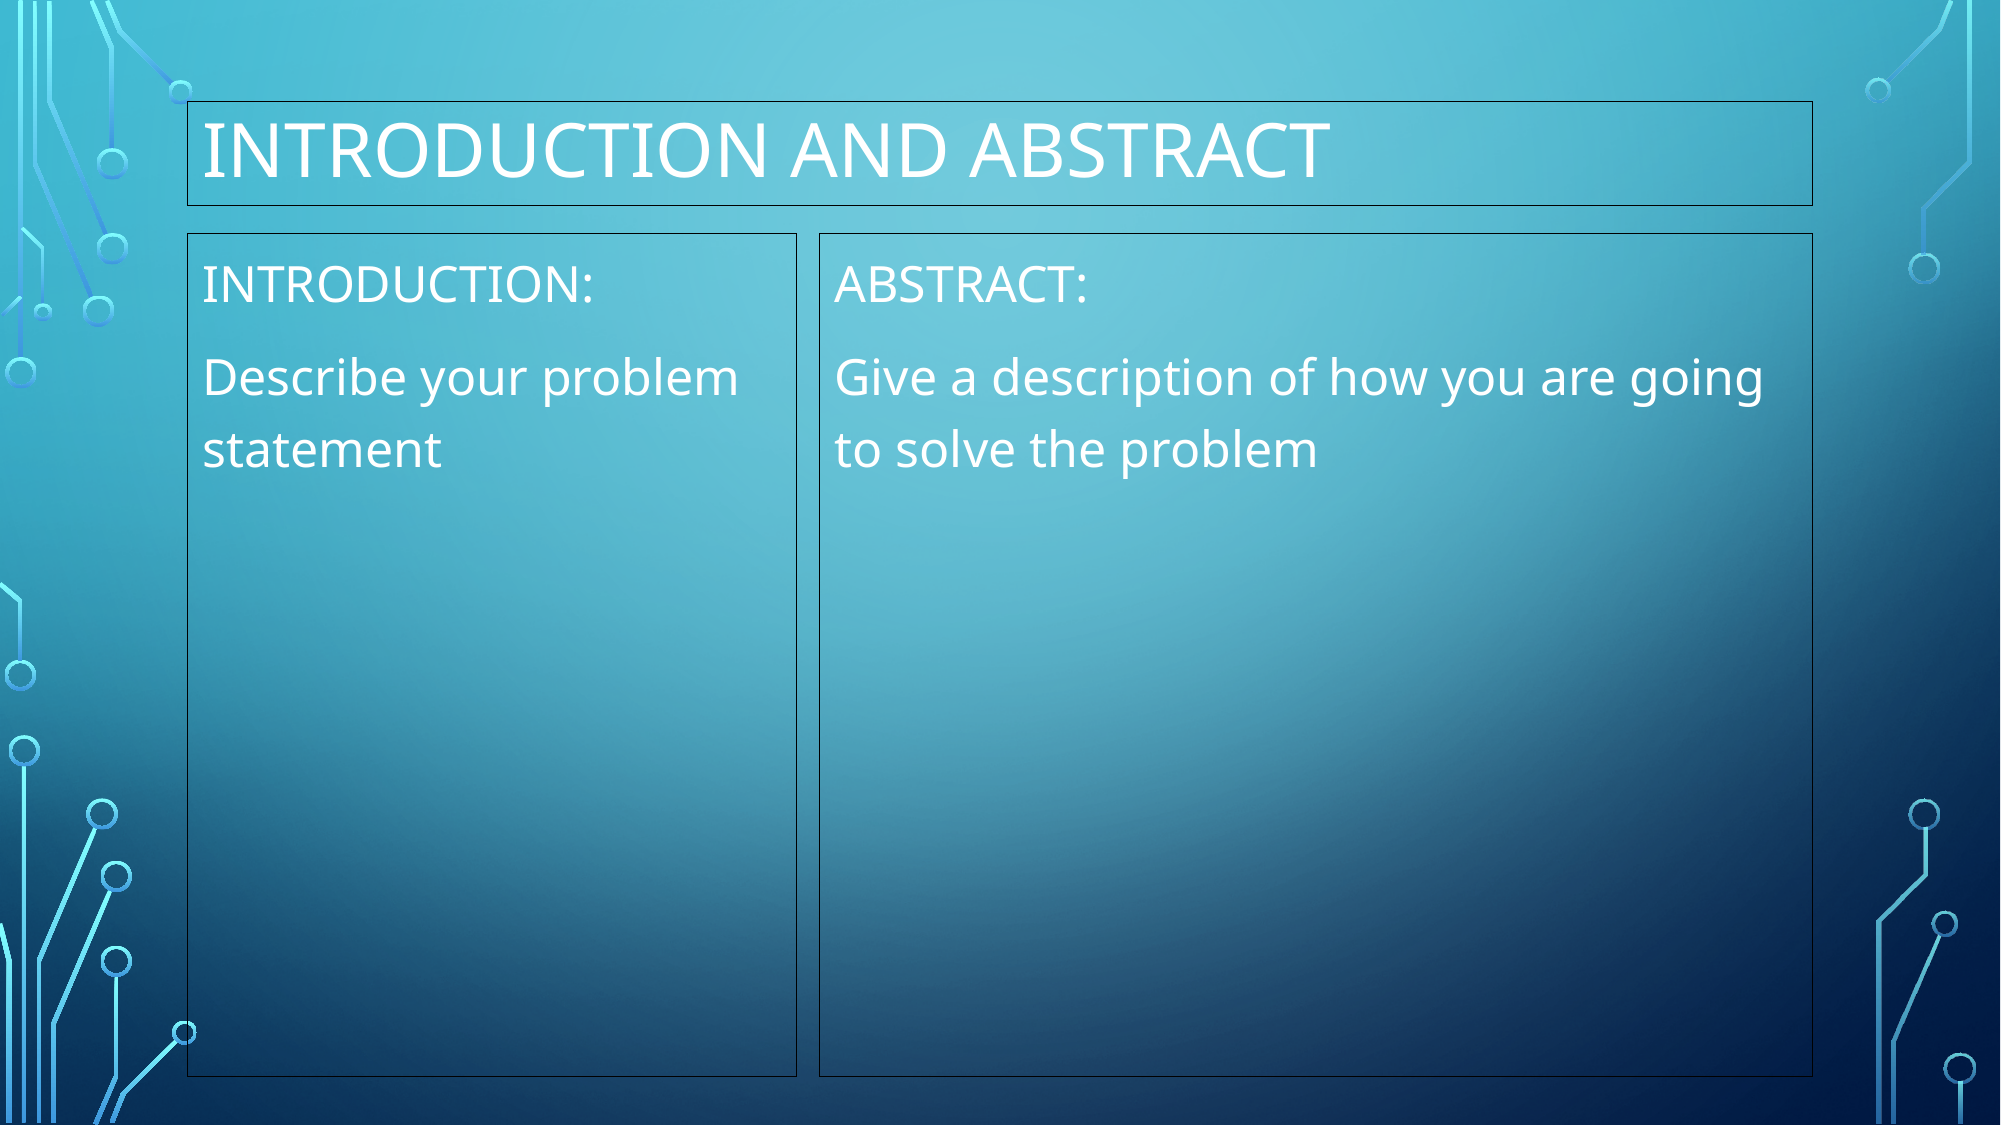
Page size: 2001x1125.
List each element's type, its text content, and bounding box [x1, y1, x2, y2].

list INTRODUCTION: Describe your problem statement [187, 233, 797, 1077]
list ABSTRACT: Give a description of how you are going to solve the problem [819, 233, 1813, 1077]
title INTRODUCTION AND ABSTRACT [187, 101, 1813, 206]
